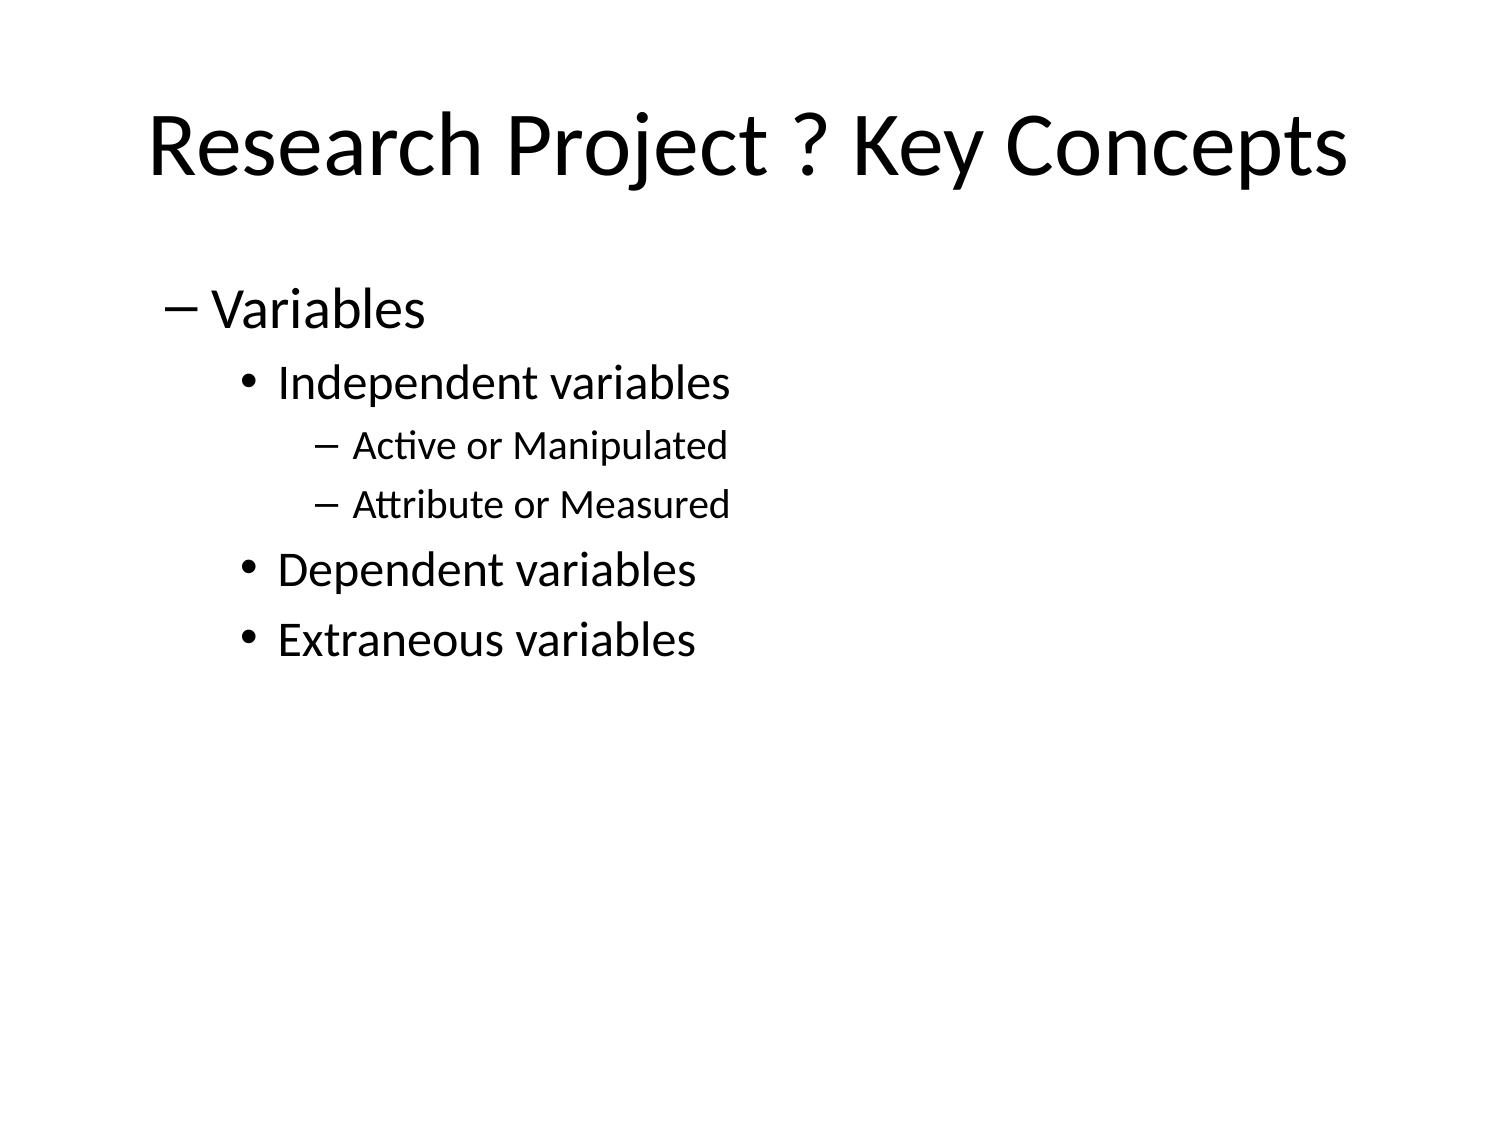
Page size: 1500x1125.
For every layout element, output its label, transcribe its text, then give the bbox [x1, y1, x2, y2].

list Variables Independent variables Active or Manipulated Attribute or Measured Dependent variables Extraneous variables [75, 262, 1425, 1005]
title Research Project ? Key Concepts [75, 45, 1425, 233]
